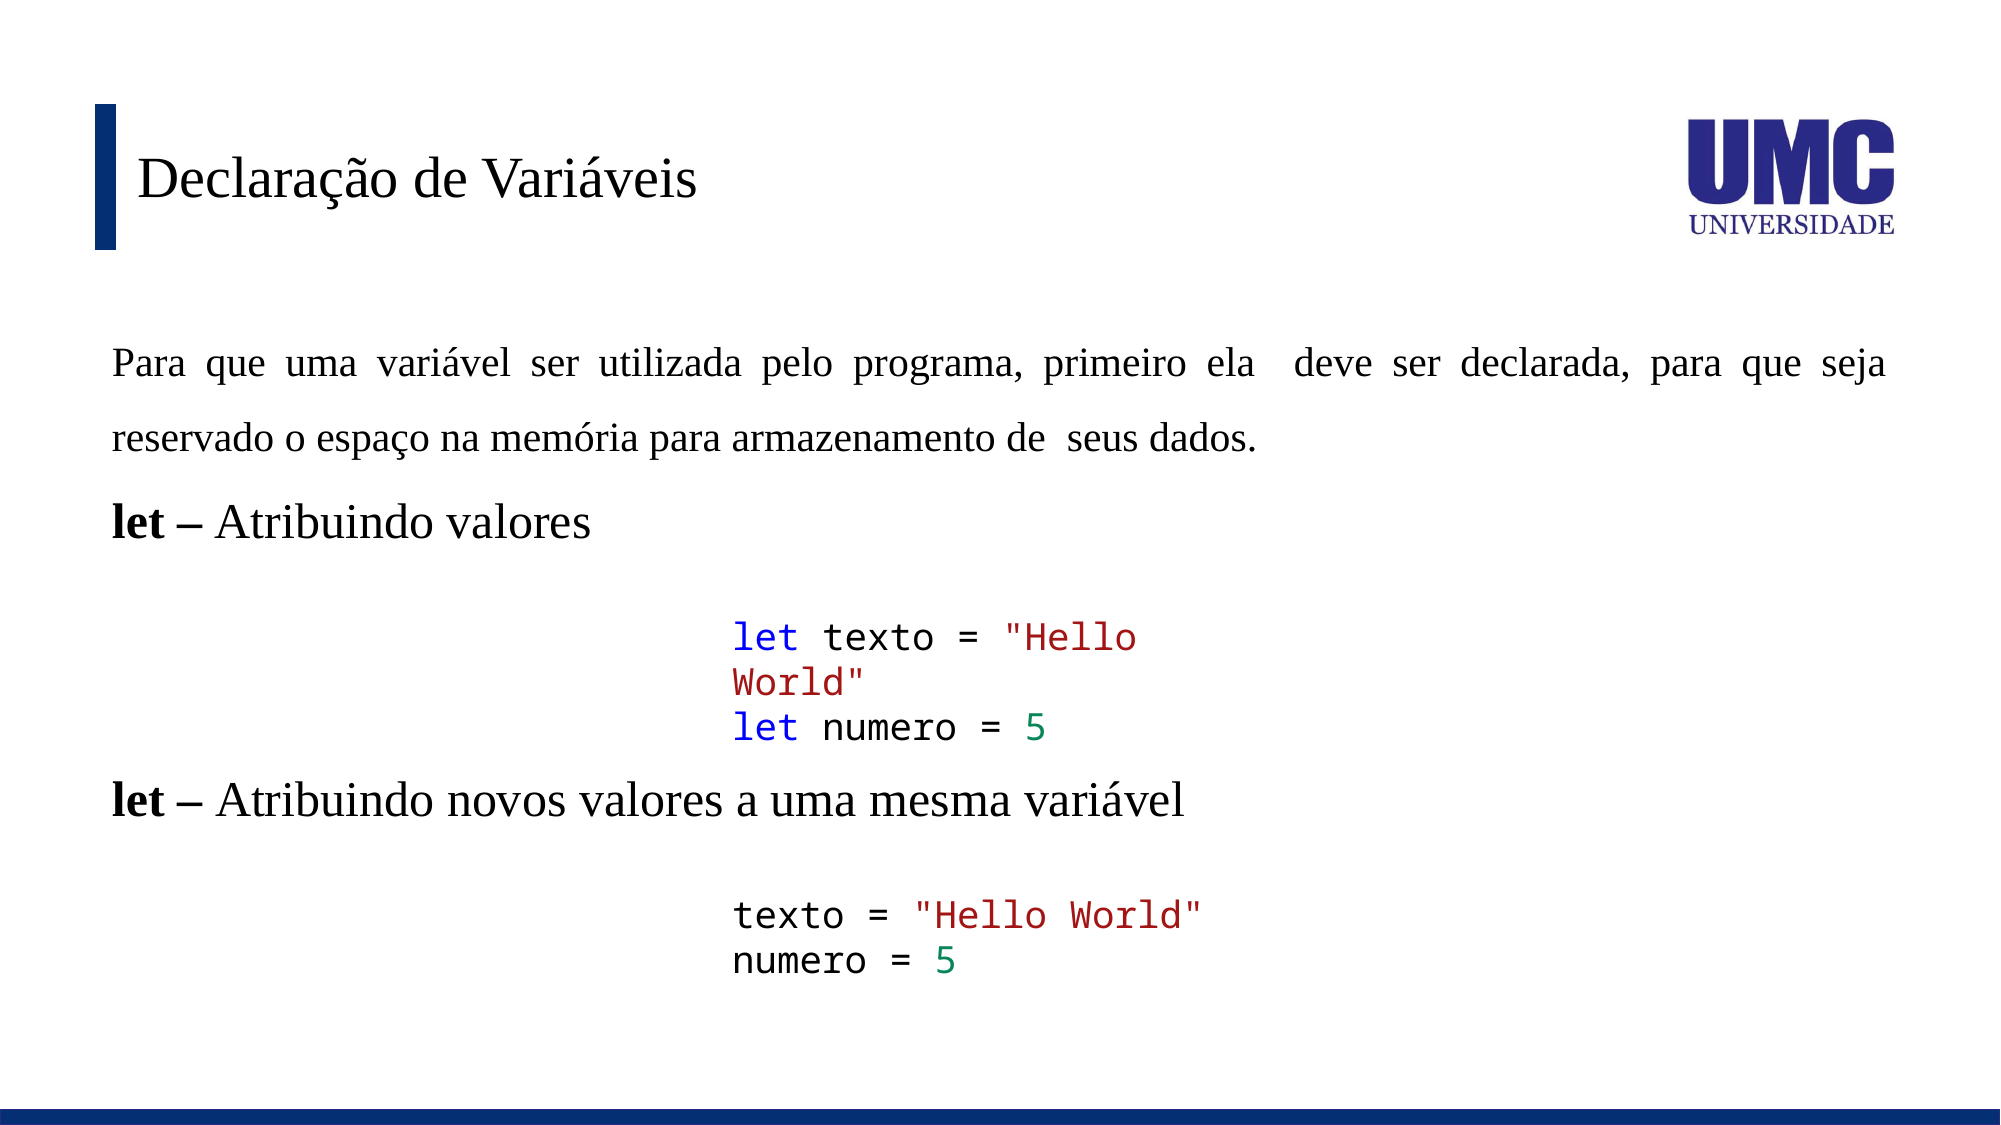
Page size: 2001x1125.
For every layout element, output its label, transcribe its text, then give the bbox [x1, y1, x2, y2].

picture [1686, 117, 1896, 237]
text_box let – Atribuindo novos valores a uma mesma variável [97, 759, 1263, 835]
title Declaração de Variáveis [122, 140, 1667, 214]
text_box let texto = "Hello World" let numero = 5 [717, 605, 1283, 756]
picture [1, 1110, 1999, 1124]
text_box texto = "Hello World" numero = 5 [717, 883, 1283, 989]
text_box let – Atribuindo valores [97, 481, 688, 557]
picture [95, 104, 116, 250]
list Para que uma variável ser utilizada pelo programa, primeiro ela deve ser declarada, para que seja reservado o espaço na memória para armazenamento de seus dados. [97, 302, 1903, 482]
